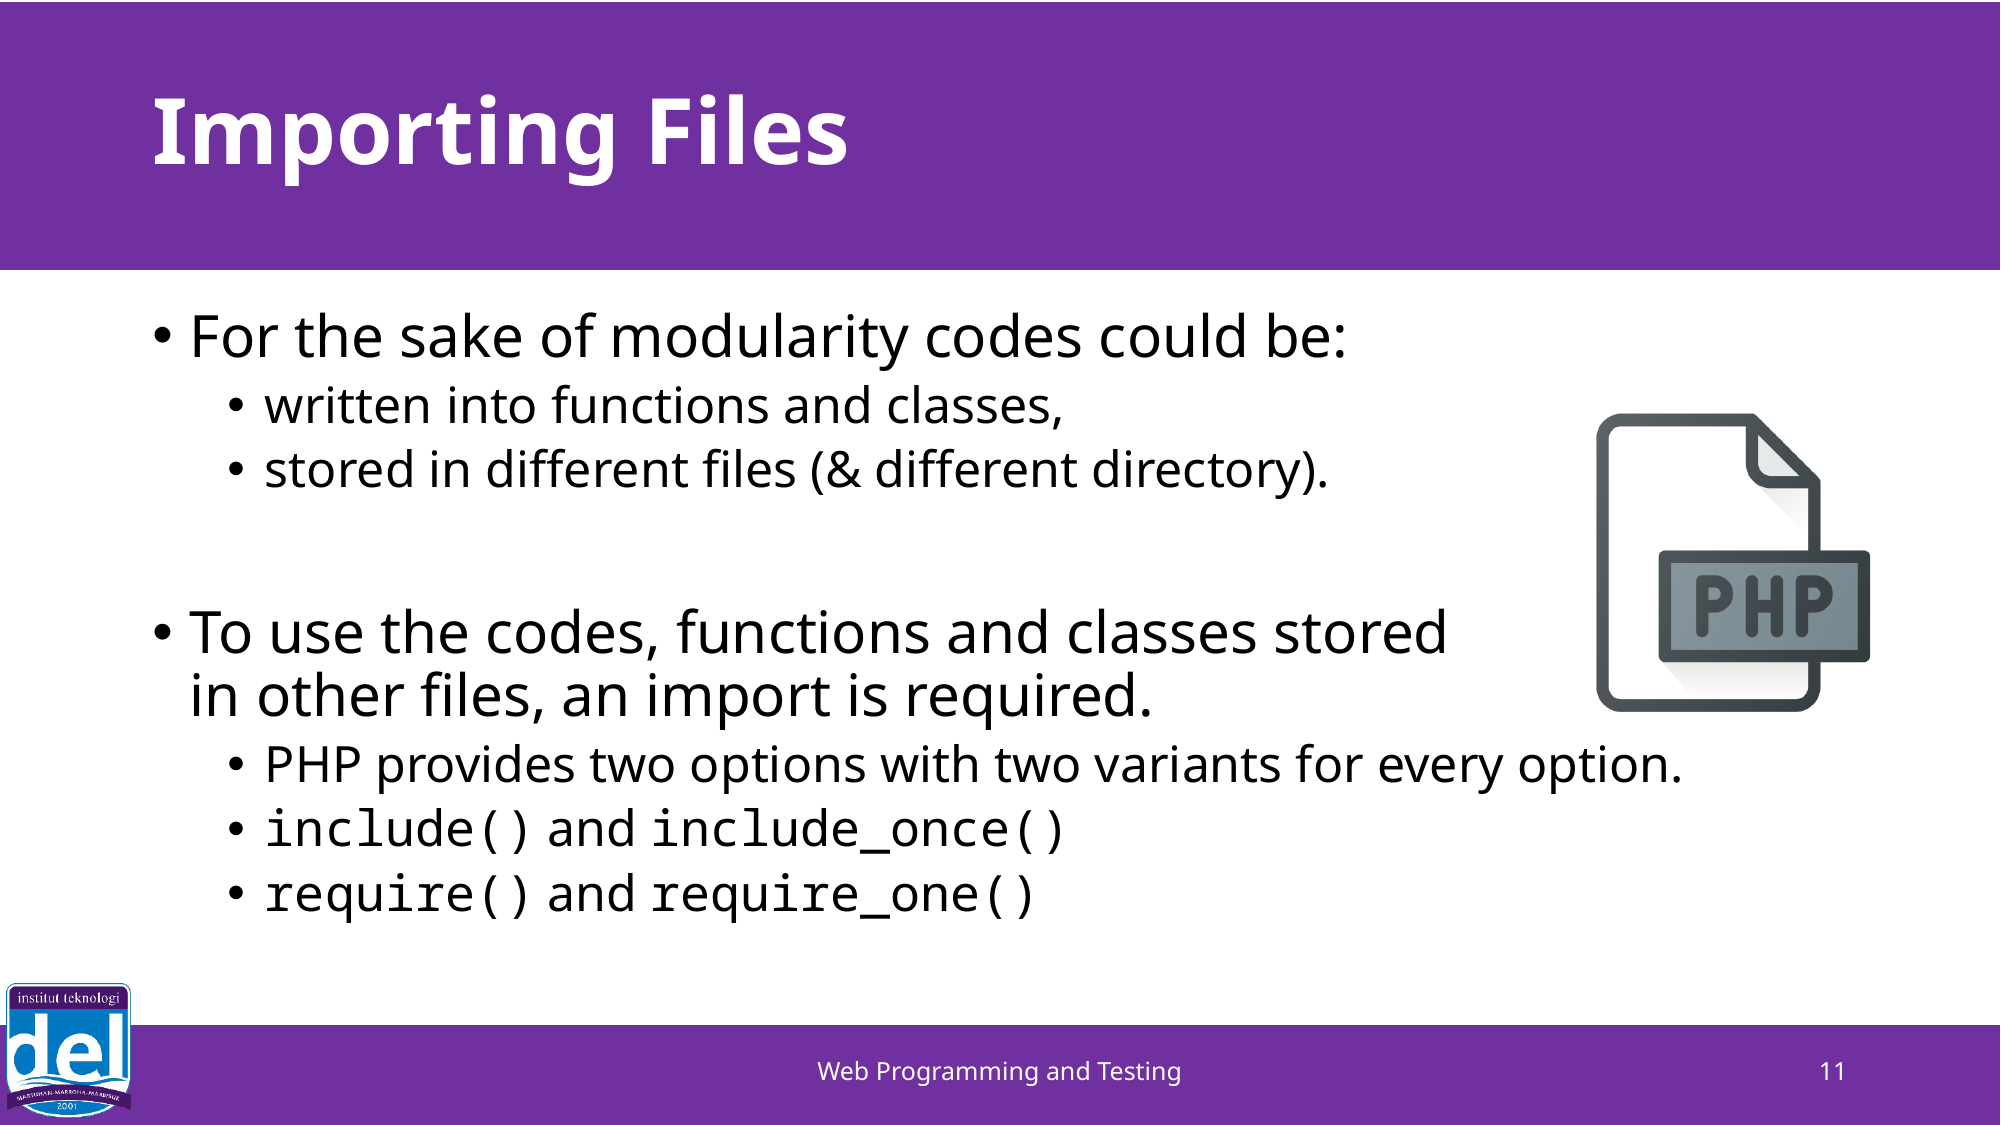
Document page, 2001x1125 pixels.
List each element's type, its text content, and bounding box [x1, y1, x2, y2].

slide_number 11 [1697, 1042, 1863, 1103]
picture [1570, 400, 1896, 725]
title Importing Files [137, 26, 1863, 244]
footer Web Programming and Testing [662, 1042, 1338, 1103]
list For the sake of modularity codes could be: written into functions and classes, stored in different files (& different directory). To use the codes, functions and classes stored in other files, an import is required. PHP provides two options with two variants for every option. include() and include_once() require() and require_one() [137, 299, 1863, 1014]
picture [5, 982, 131, 1118]
